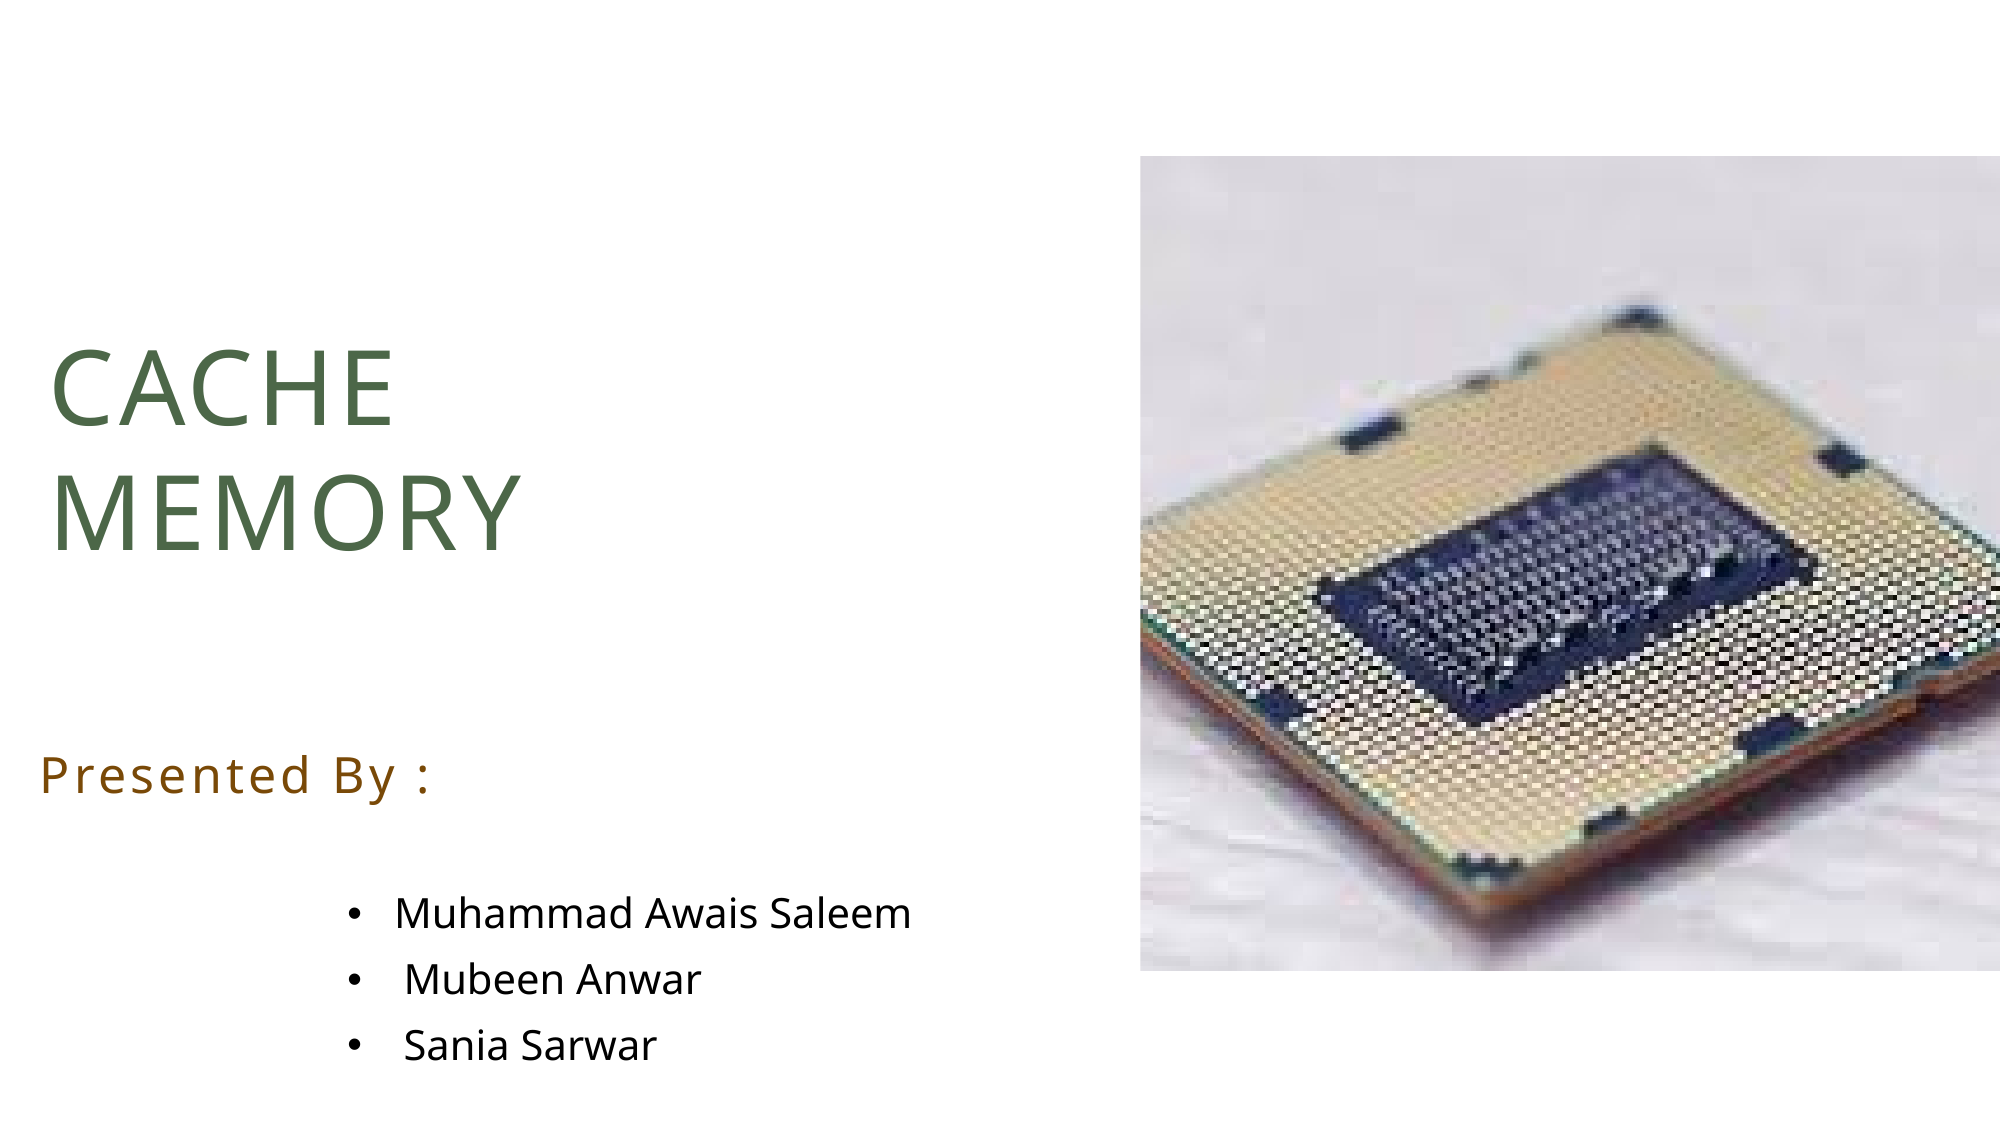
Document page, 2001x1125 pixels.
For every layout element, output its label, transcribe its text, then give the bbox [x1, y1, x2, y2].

list Presented By : [24, 742, 891, 845]
picture [1140, 155, 2000, 971]
title Cache MEMORY [34, 109, 900, 579]
text_box Muhammad Awais Saleem Mubeen Anwar Sania Sarwar [332, 814, 1020, 1123]
